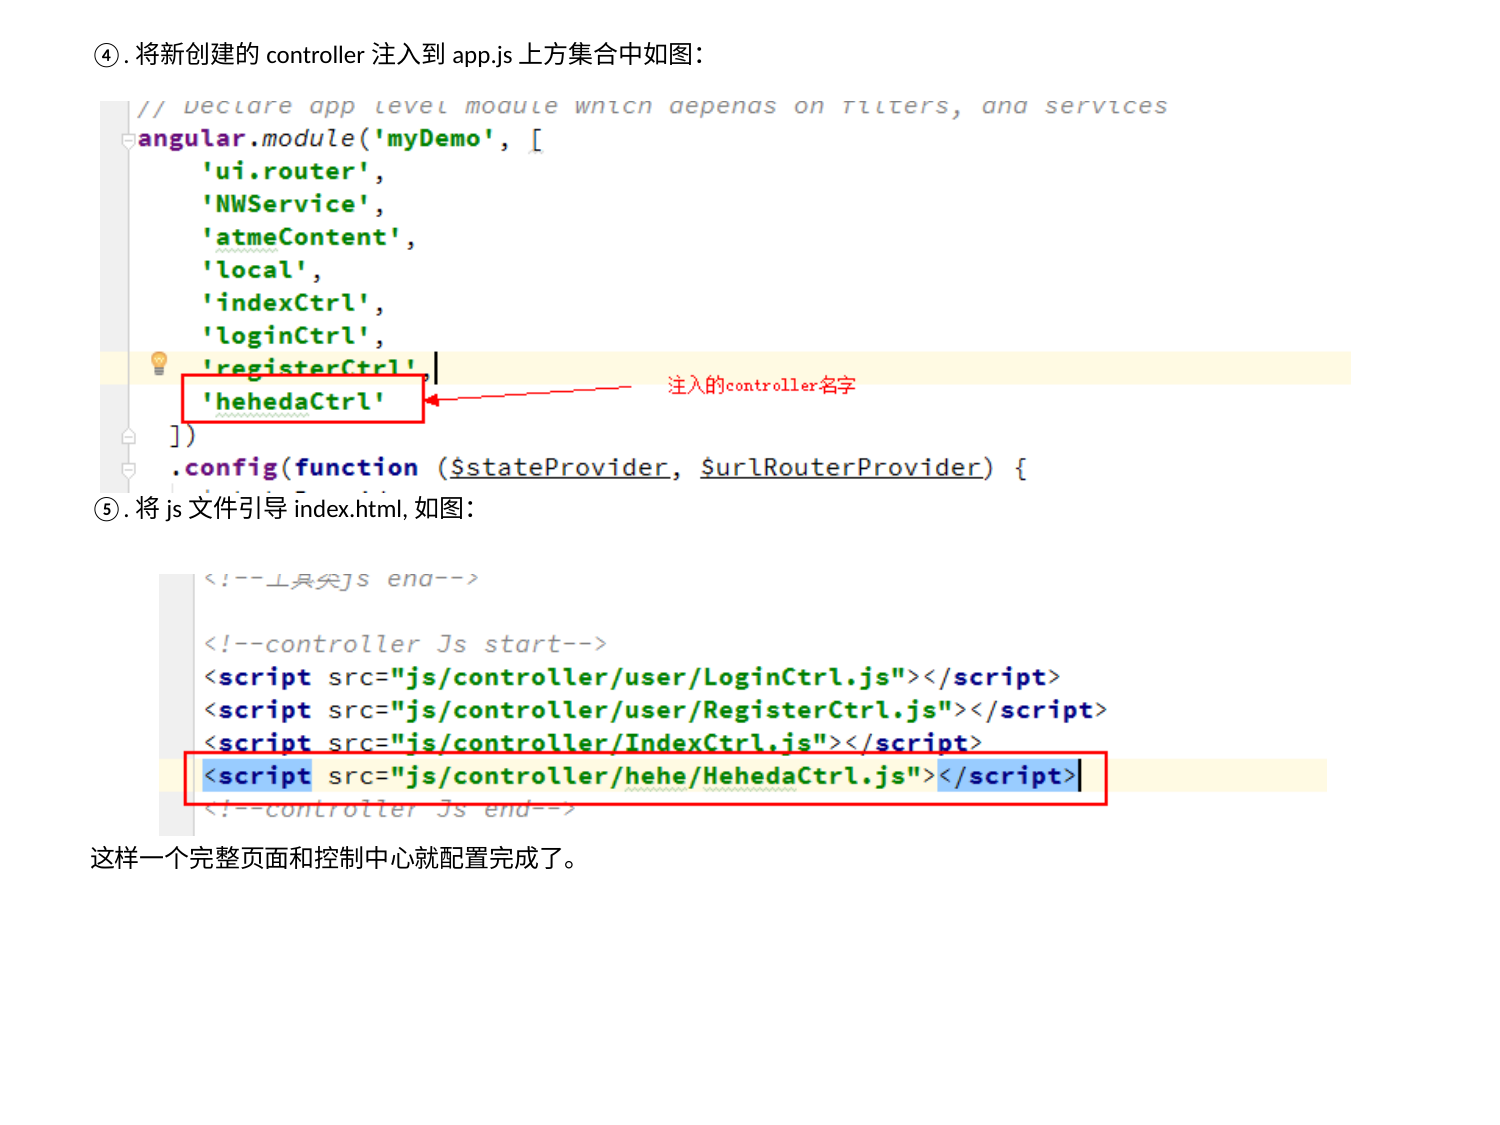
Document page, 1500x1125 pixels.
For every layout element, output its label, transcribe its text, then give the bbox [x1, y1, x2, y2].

list ④.将新创建的controller注入到app.js上方集合中如图： ⑤.将js文件引导index.html,如图： 这样一个完整页面和控制中心就配置完成了。 [75, 30, 1425, 1005]
picture [159, 574, 1327, 836]
picture [100, 101, 1351, 493]
